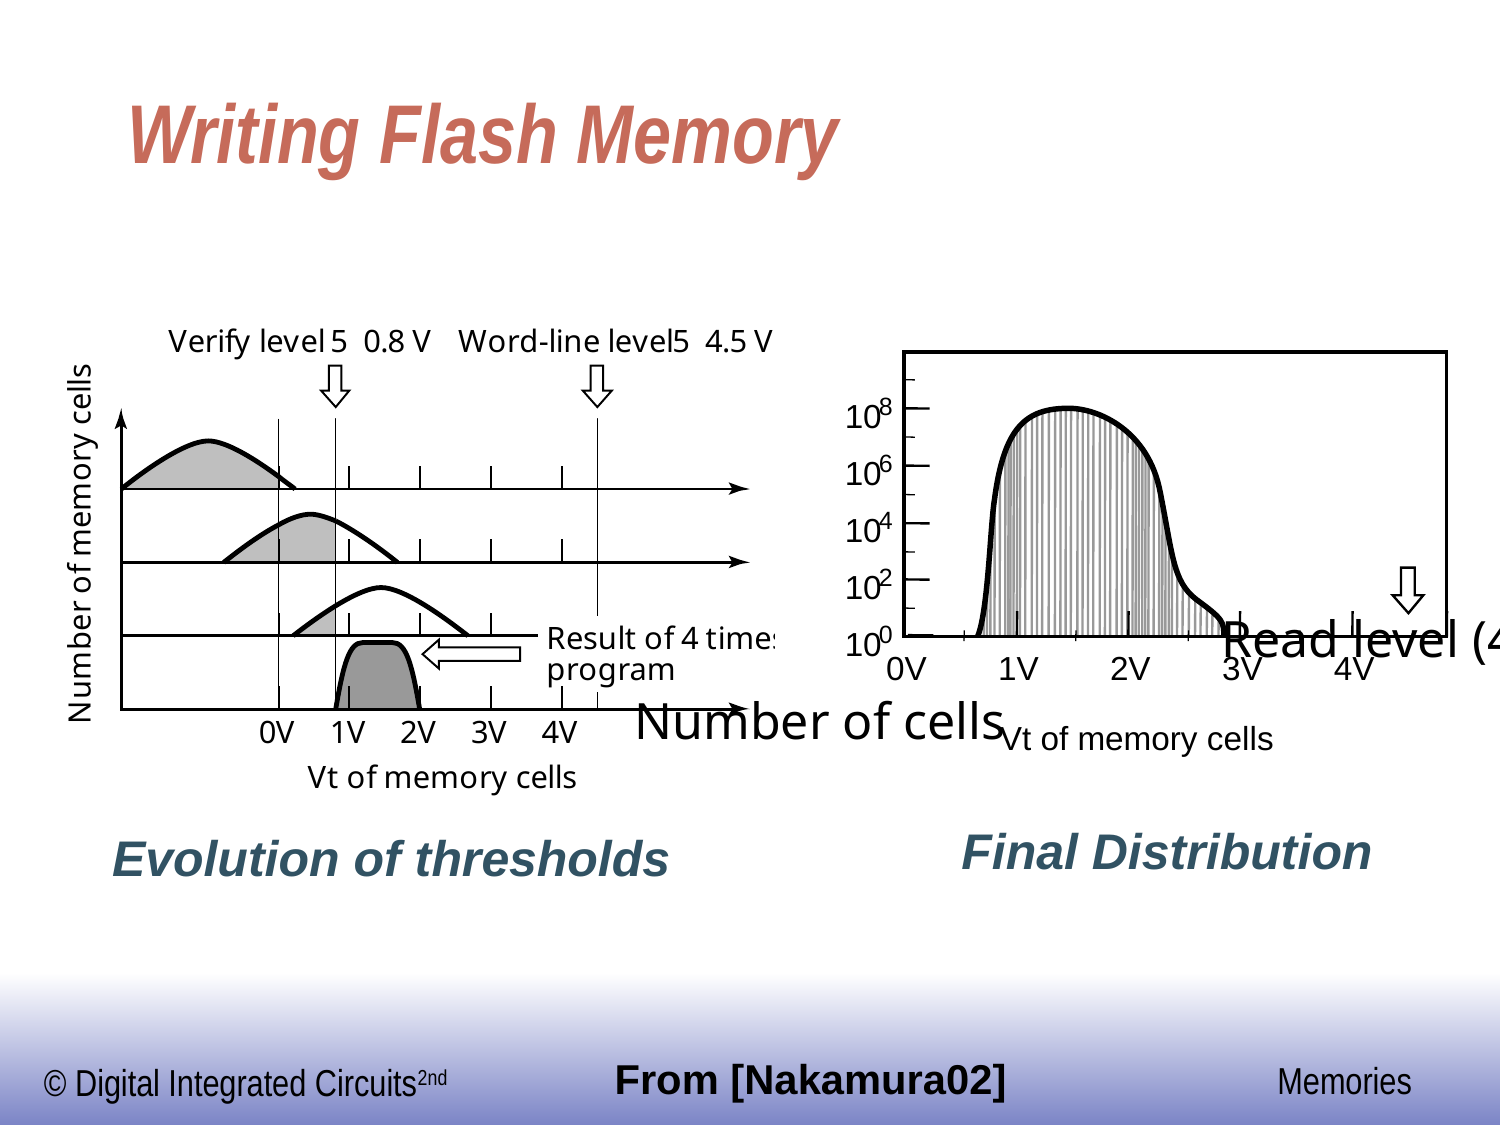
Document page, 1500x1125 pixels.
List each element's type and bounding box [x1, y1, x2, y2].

text_box [599, 1045, 1022, 1111]
title [112, 75, 1388, 188]
list [62, 324, 775, 800]
text_box [946, 812, 1388, 888]
text_box [775, 351, 1500, 758]
text_box [97, 818, 686, 894]
